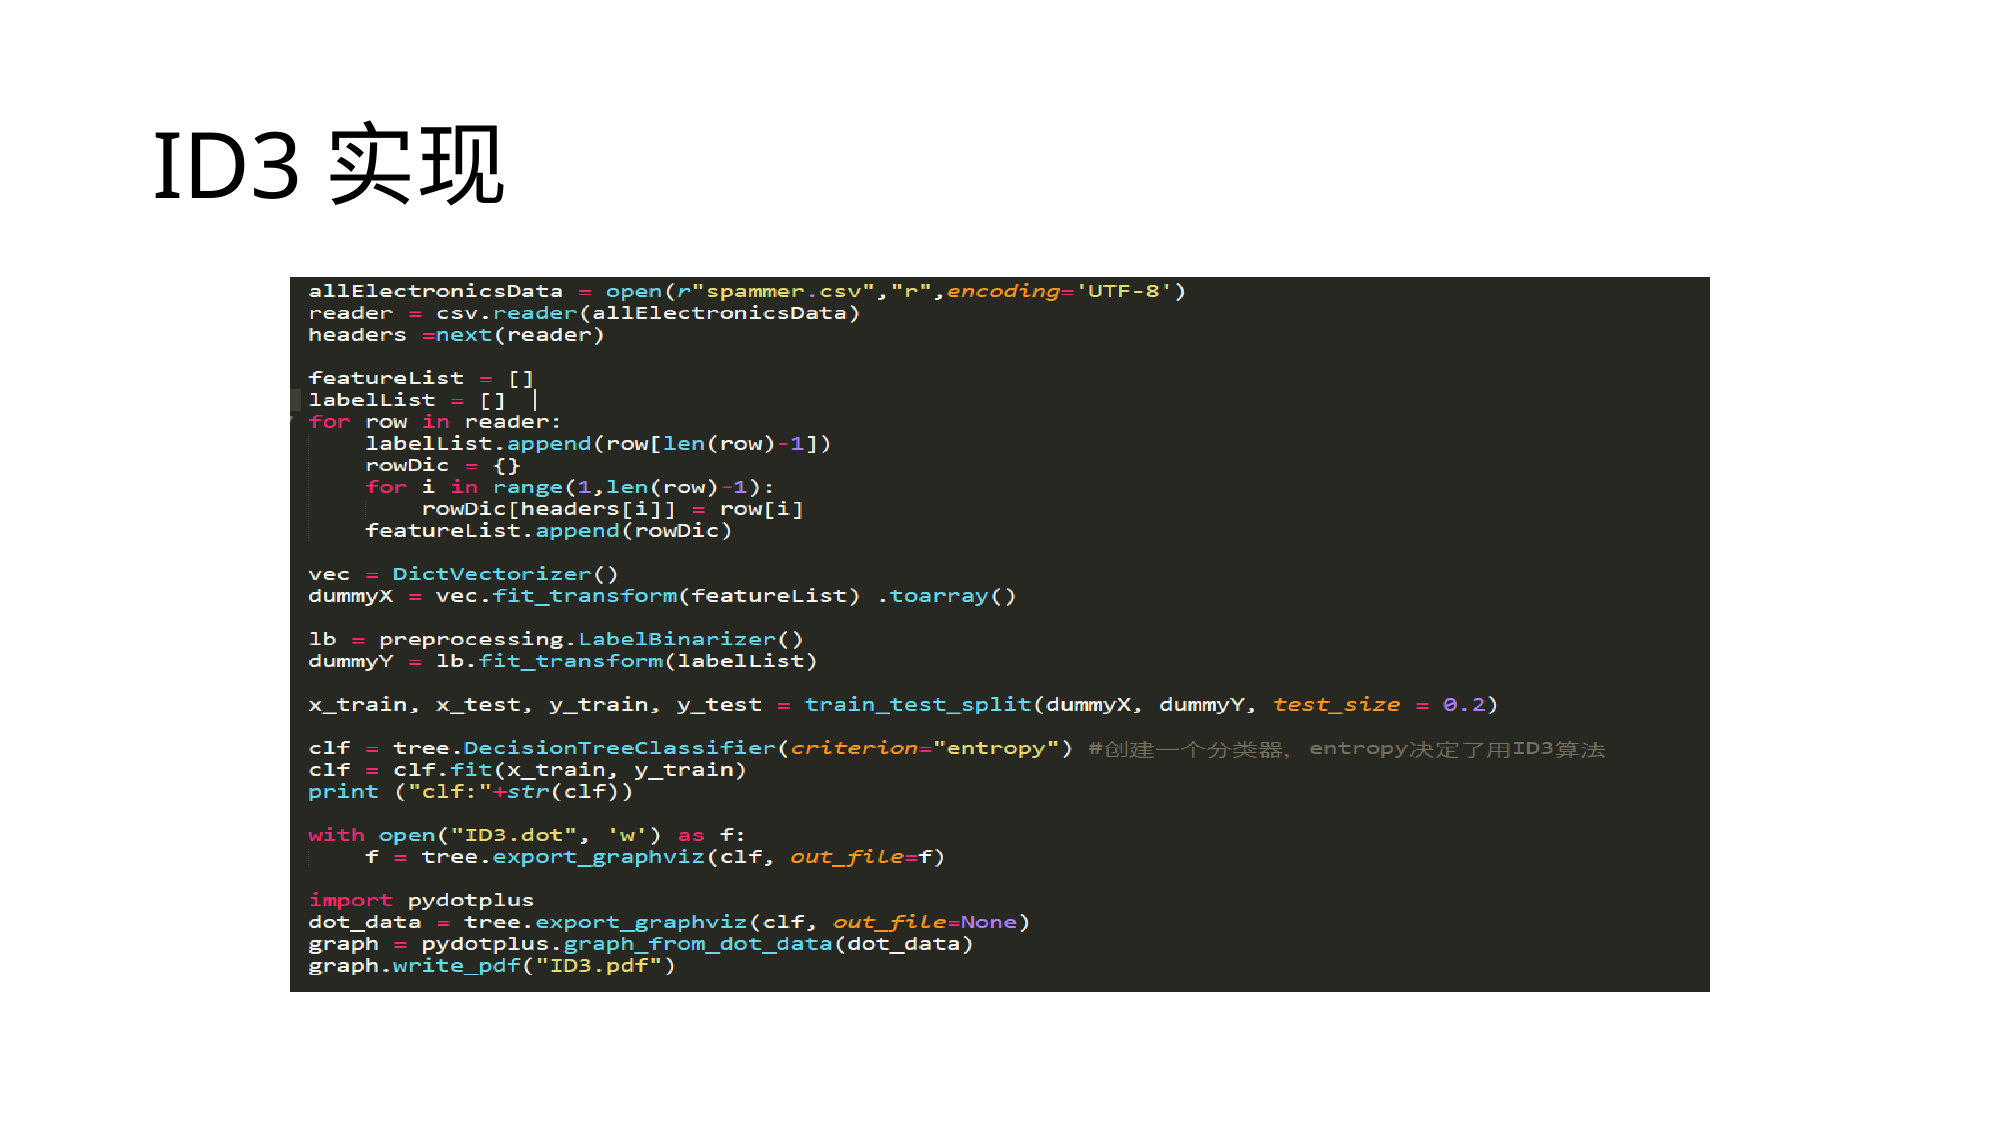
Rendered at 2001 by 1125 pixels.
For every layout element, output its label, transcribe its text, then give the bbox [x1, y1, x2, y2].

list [290, 277, 1710, 992]
title ID3实现 [137, 59, 1863, 278]
